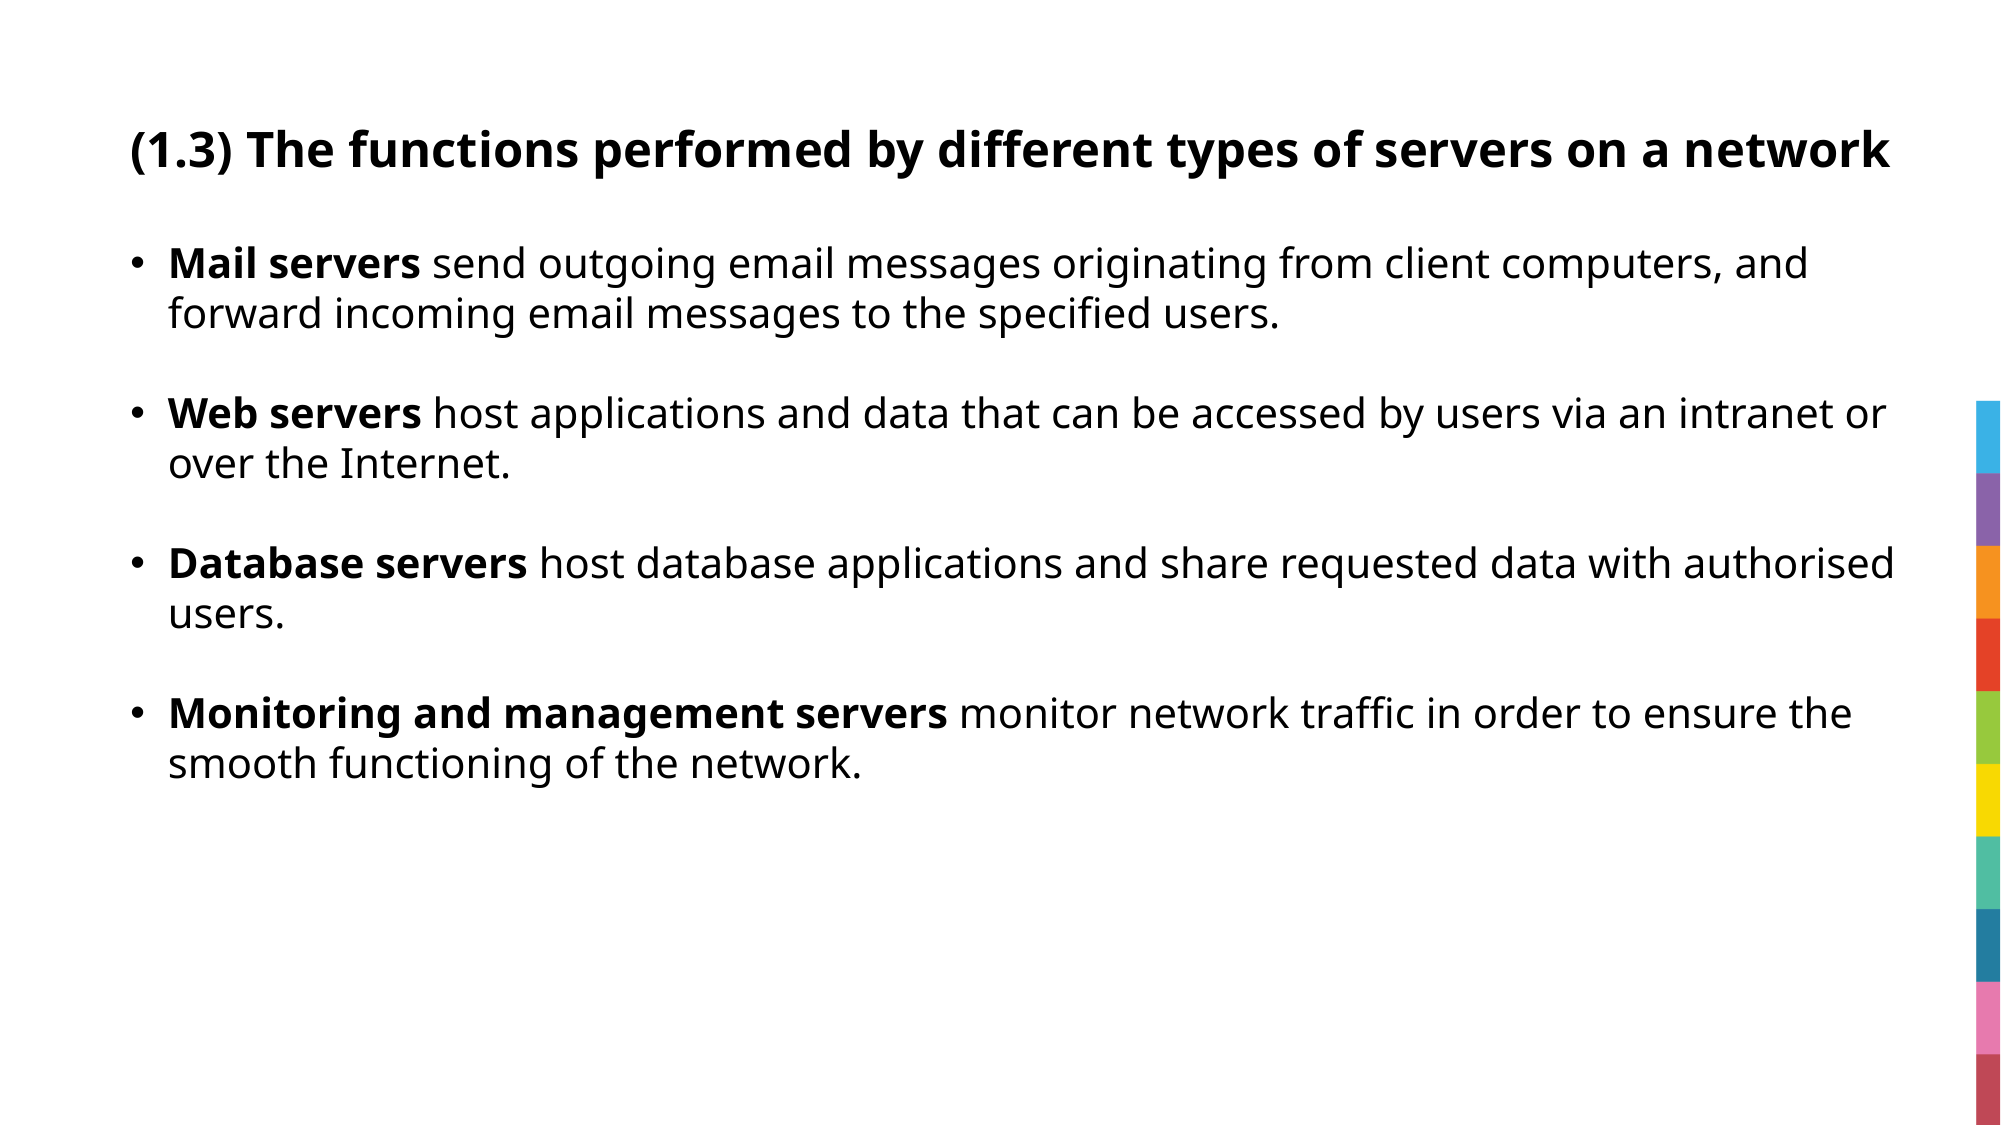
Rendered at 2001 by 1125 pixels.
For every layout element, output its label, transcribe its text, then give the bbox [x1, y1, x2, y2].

picture [1976, 402, 2001, 1125]
title (1.3) The functions performed by different types of servers on a network [115, 111, 1929, 186]
list Mail servers send outgoing email messages originating from client computers, and forward incoming email messages to the specified users. Web servers host applications and data that can be accessed by users via an intranet or over the Internet. Database servers host database applications and share requested data with authorised users. Monitoring and management servers monitor network traffic in order to ensure the smooth functioning of the network. [115, 229, 1929, 1094]
